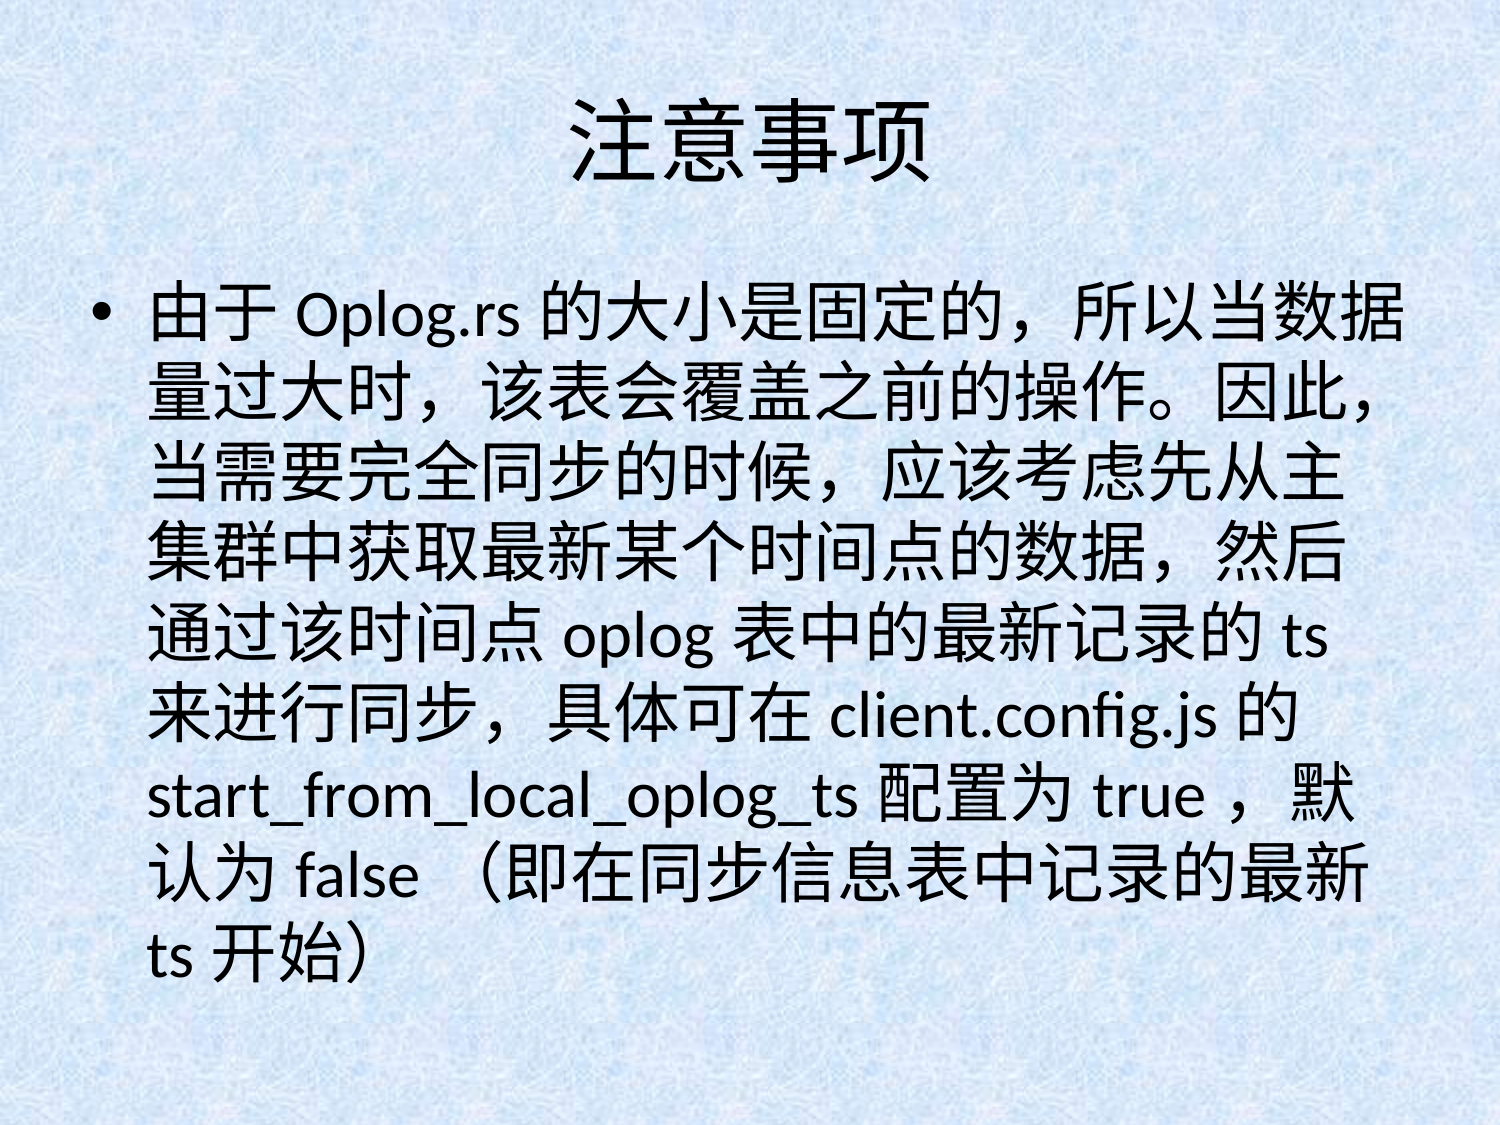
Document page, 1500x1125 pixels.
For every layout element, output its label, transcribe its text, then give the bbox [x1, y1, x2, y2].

list 由于Oplog.rs的大小是固定的，所以当数据量过大时，该表会覆盖之前的操作。因此，当需要完全同步的时候，应该考虑先从主集群中获取最新某个时间点的数据，然后通过该时间点oplog表中的最新记录的ts来进行同步，具体可在client.config.js的start_from_local_oplog_ts配置为true，默认为false（即在同步信息表中记录的最新ts开始） [75, 262, 1425, 1005]
picture [0, 0, 1500, 1125]
title 注意事项 [75, 45, 1425, 233]
